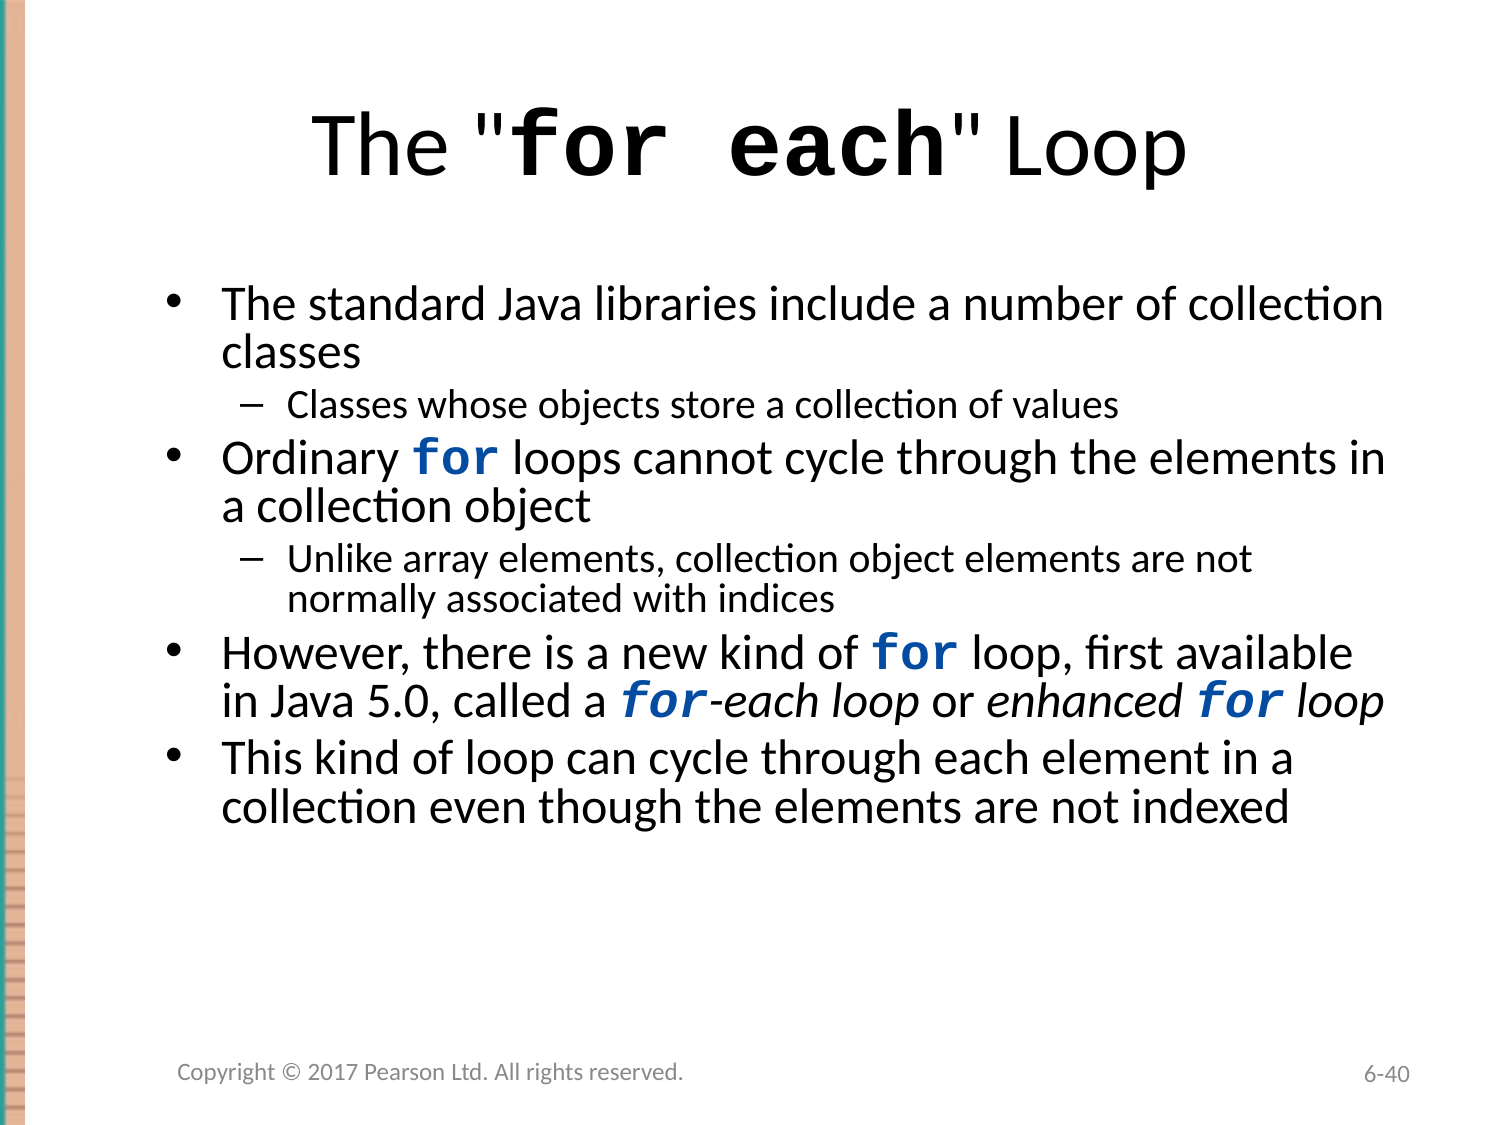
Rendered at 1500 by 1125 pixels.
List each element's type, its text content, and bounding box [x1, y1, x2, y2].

slide_number 6-40 [1074, 1042, 1425, 1103]
title The "for each" Loop [75, 45, 1425, 233]
footer Copyright © 2017 Pearson Ltd. All rights reserved. [75, 1040, 788, 1100]
list The standard Java libraries include a number of collection classes Classes whose objects store a collection of values Ordinary for loops cannot cycle through the elements in a collection object Unlike array elements, collection object elements are not normally associated with indices However, there is a new kind of for loop, first available in Java 5.0, called a for-each loop or enhanced for loop This kind of loop can cycle through each element in a collection even though the elements are not indexed [150, 275, 1413, 1000]
picture [0, 0, 25, 1125]
